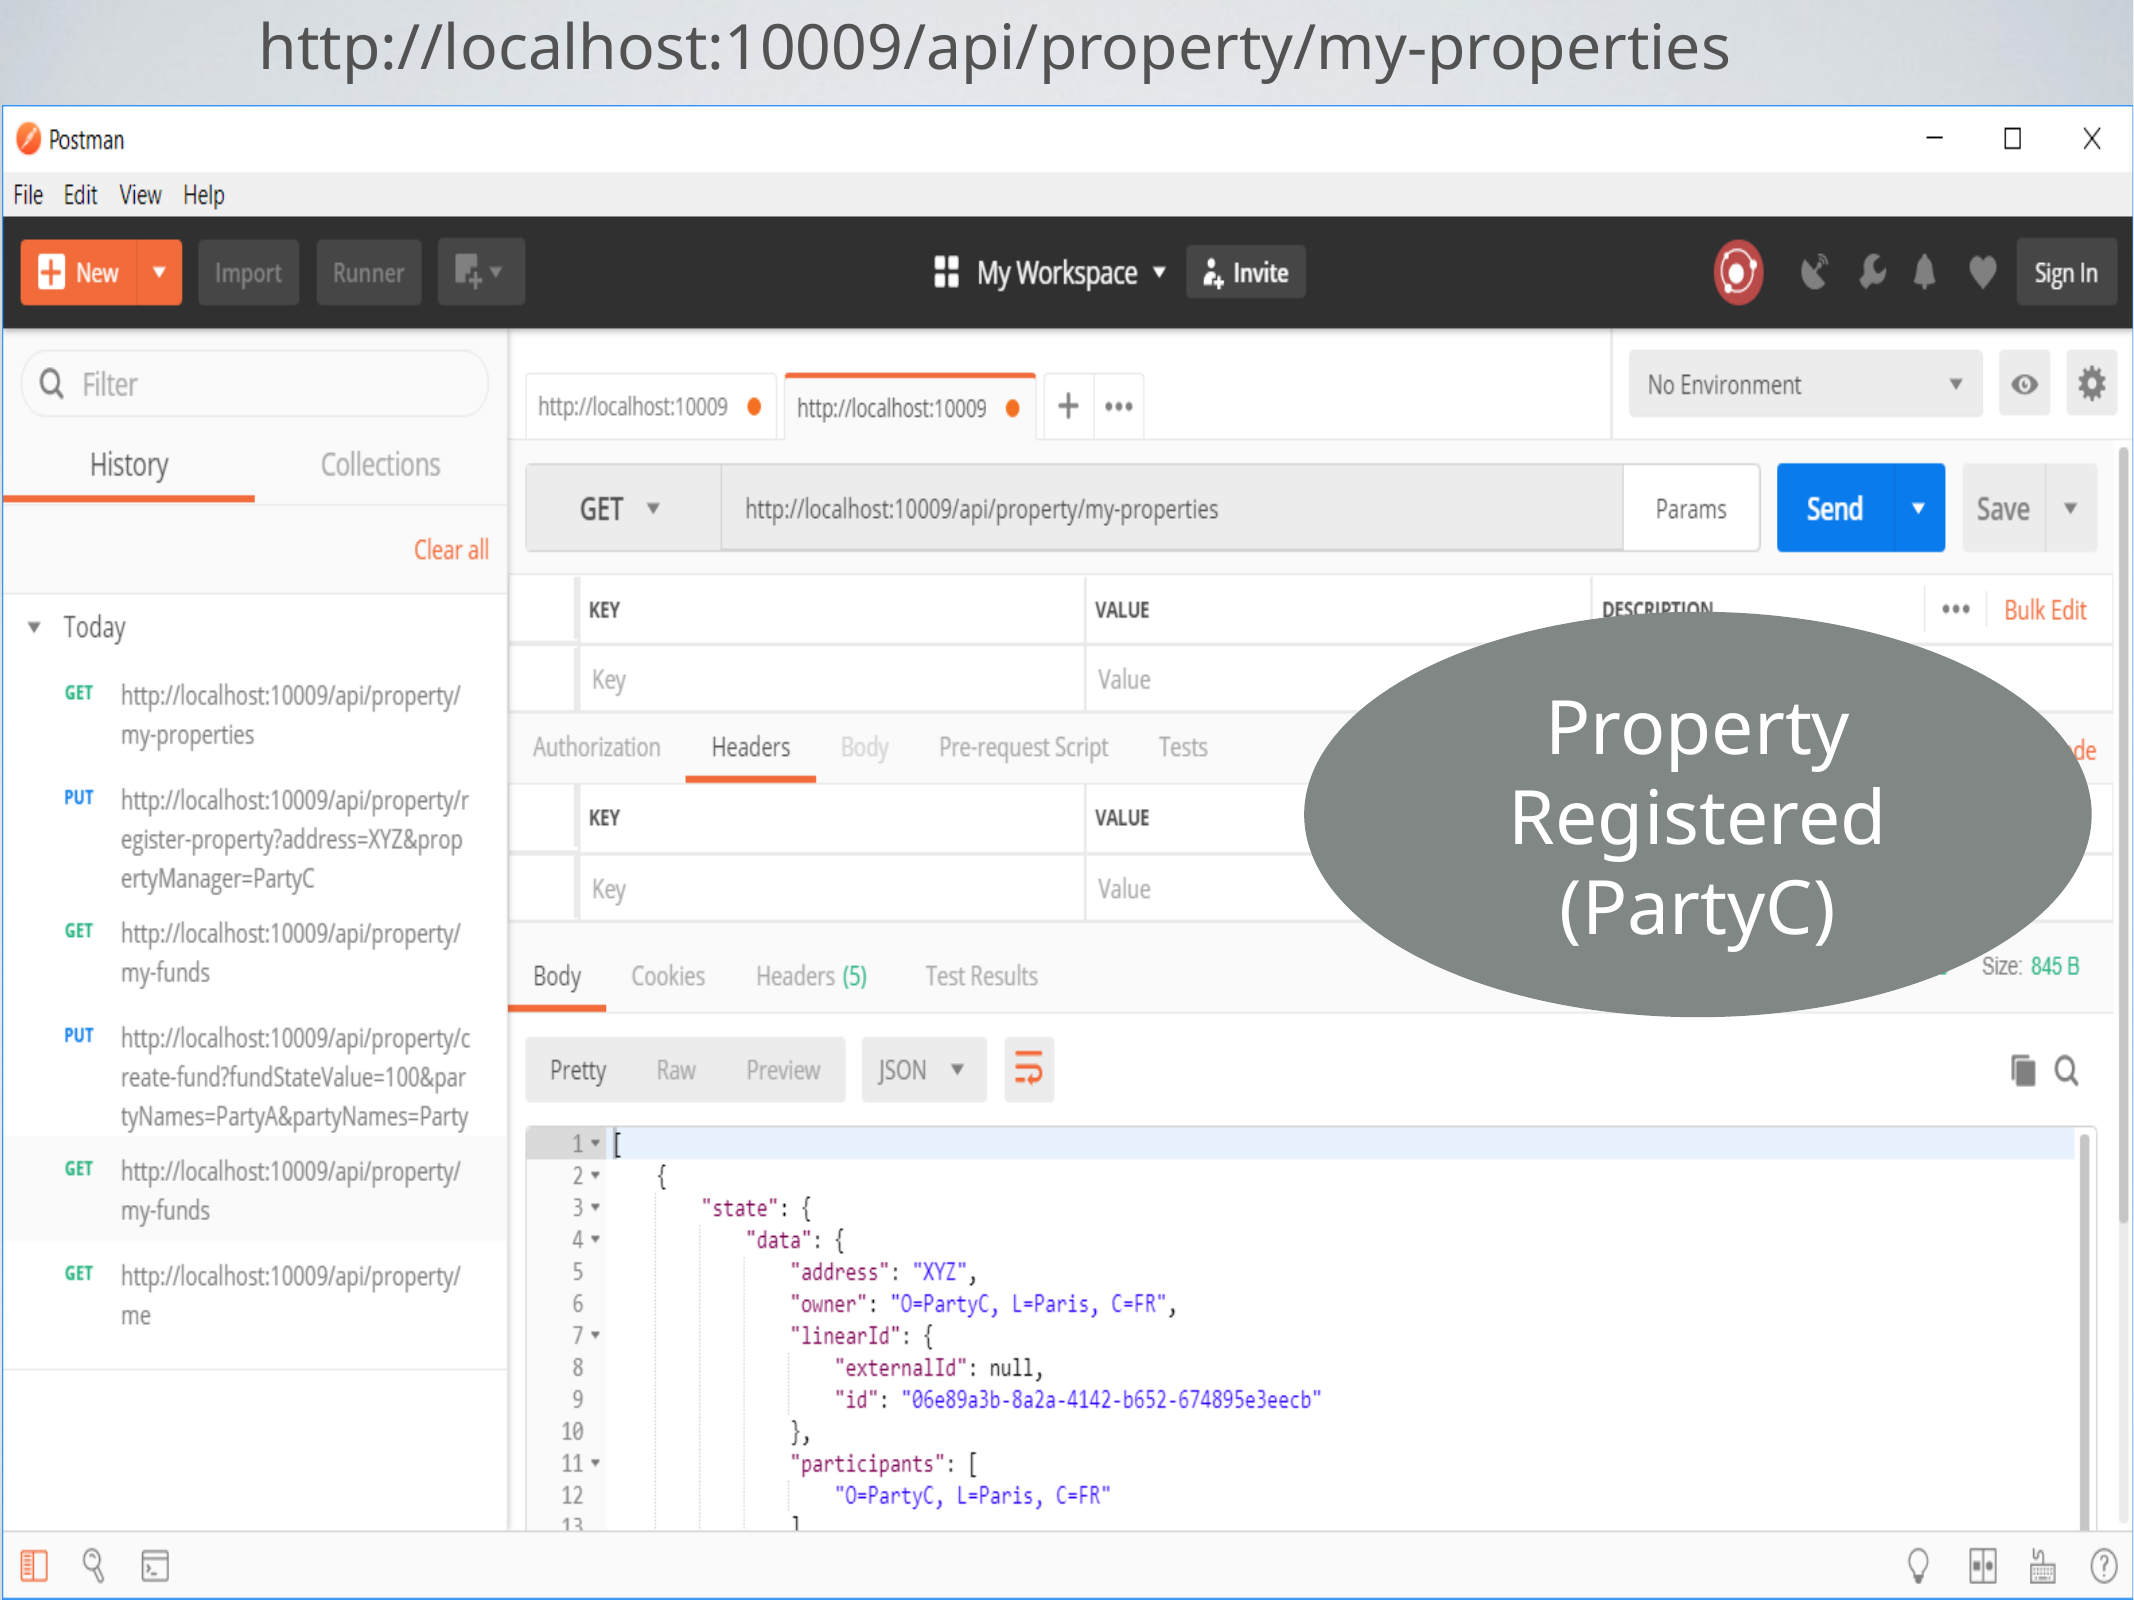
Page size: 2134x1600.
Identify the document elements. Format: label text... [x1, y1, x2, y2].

picture [0, 0, 2134, 1600]
text_box http://localhost:10009/api/property/my-properties [66, 0, 1942, 90]
